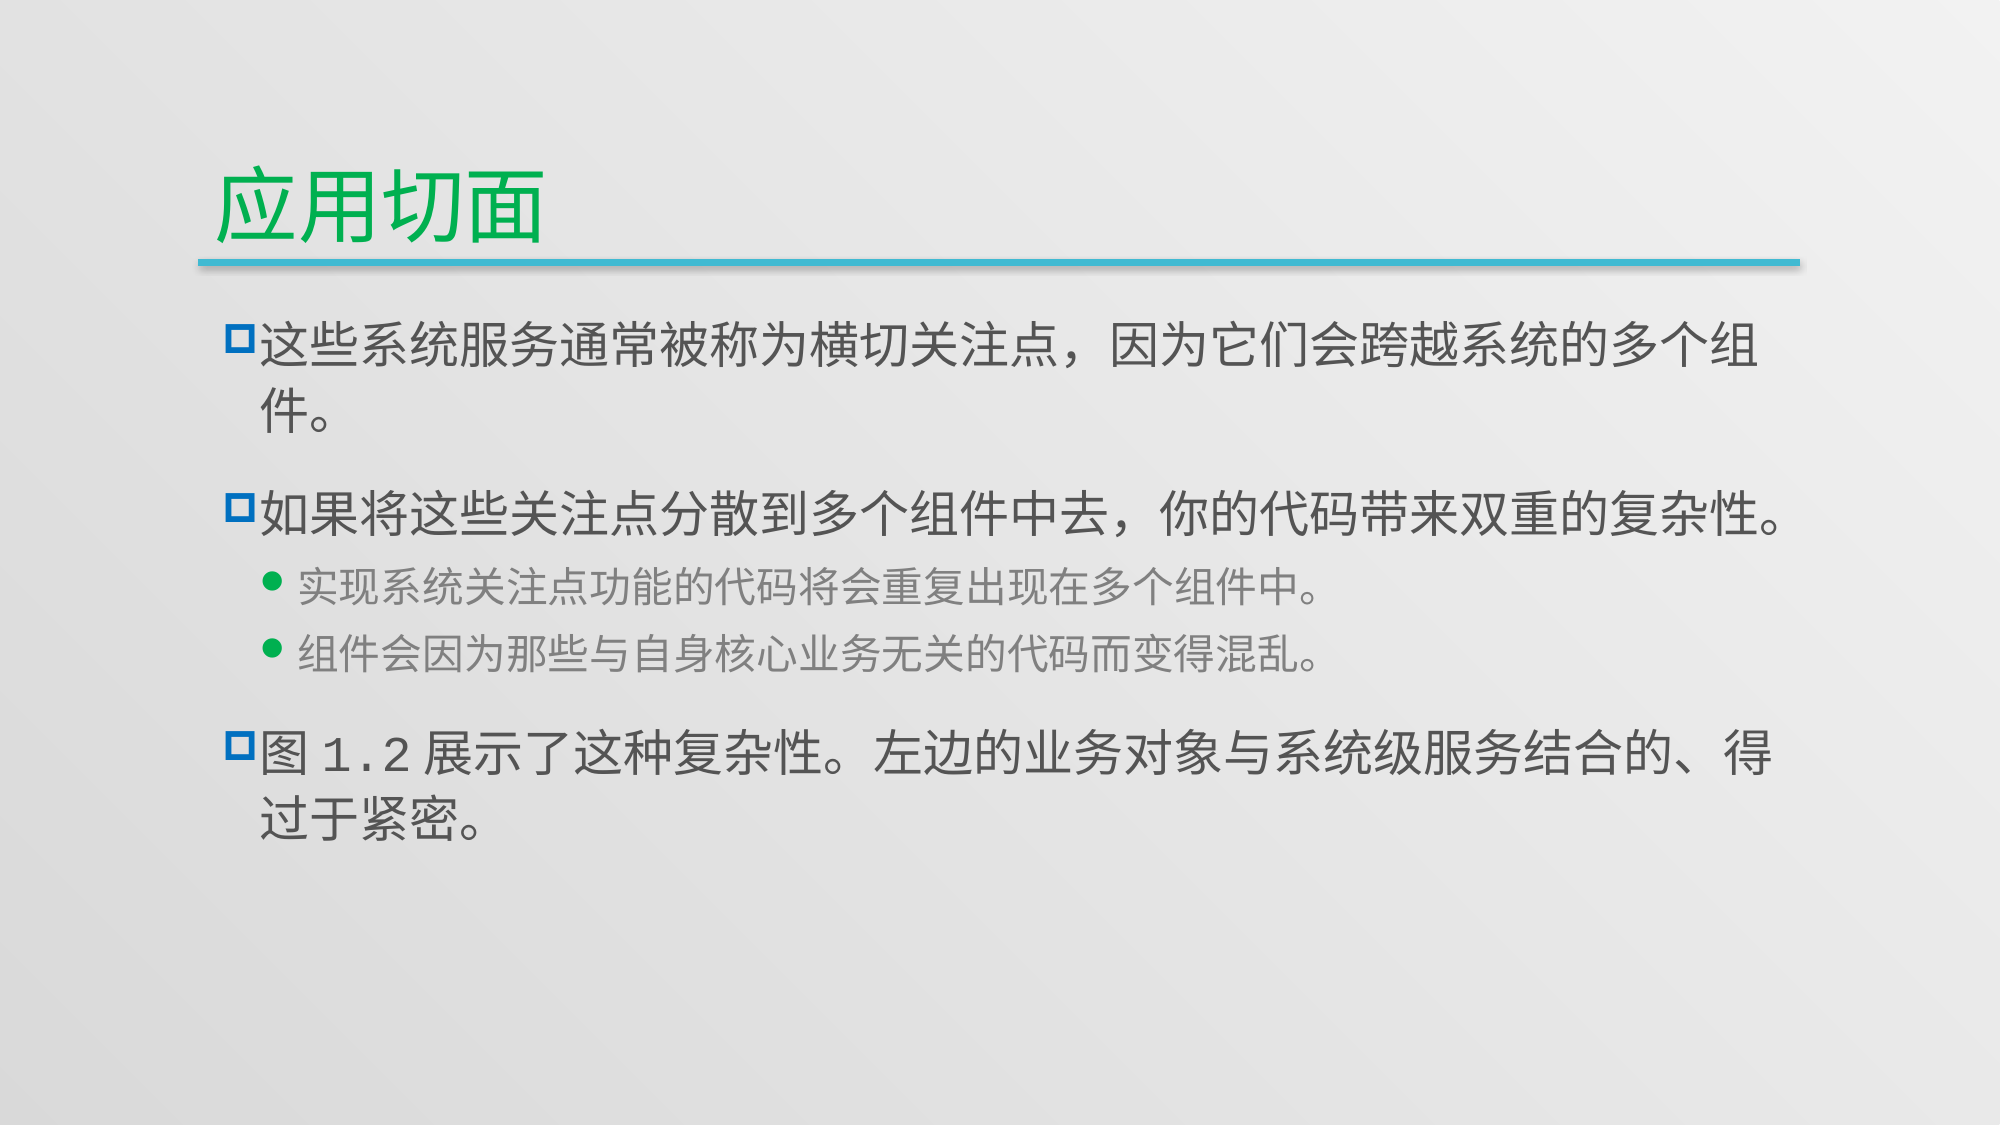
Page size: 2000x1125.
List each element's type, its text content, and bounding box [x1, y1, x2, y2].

list 这些系统服务通常被称为横切关注点，因为它们会跨越系统的多个组件。 如果将这些关注点分散到多个组件中去，你的代码带来双重的复杂性。 实现系统关注点功能的代码将会重复出现在多个组件中。 组件会因为那些与自身核心业务无关的代码而变得混乱。 图1.2展示了这种复杂性。左边的业务对象与系统级服务结合的、得过于紧密。 [199, 299, 1800, 1013]
title 应用切面 [199, 45, 1800, 263]
